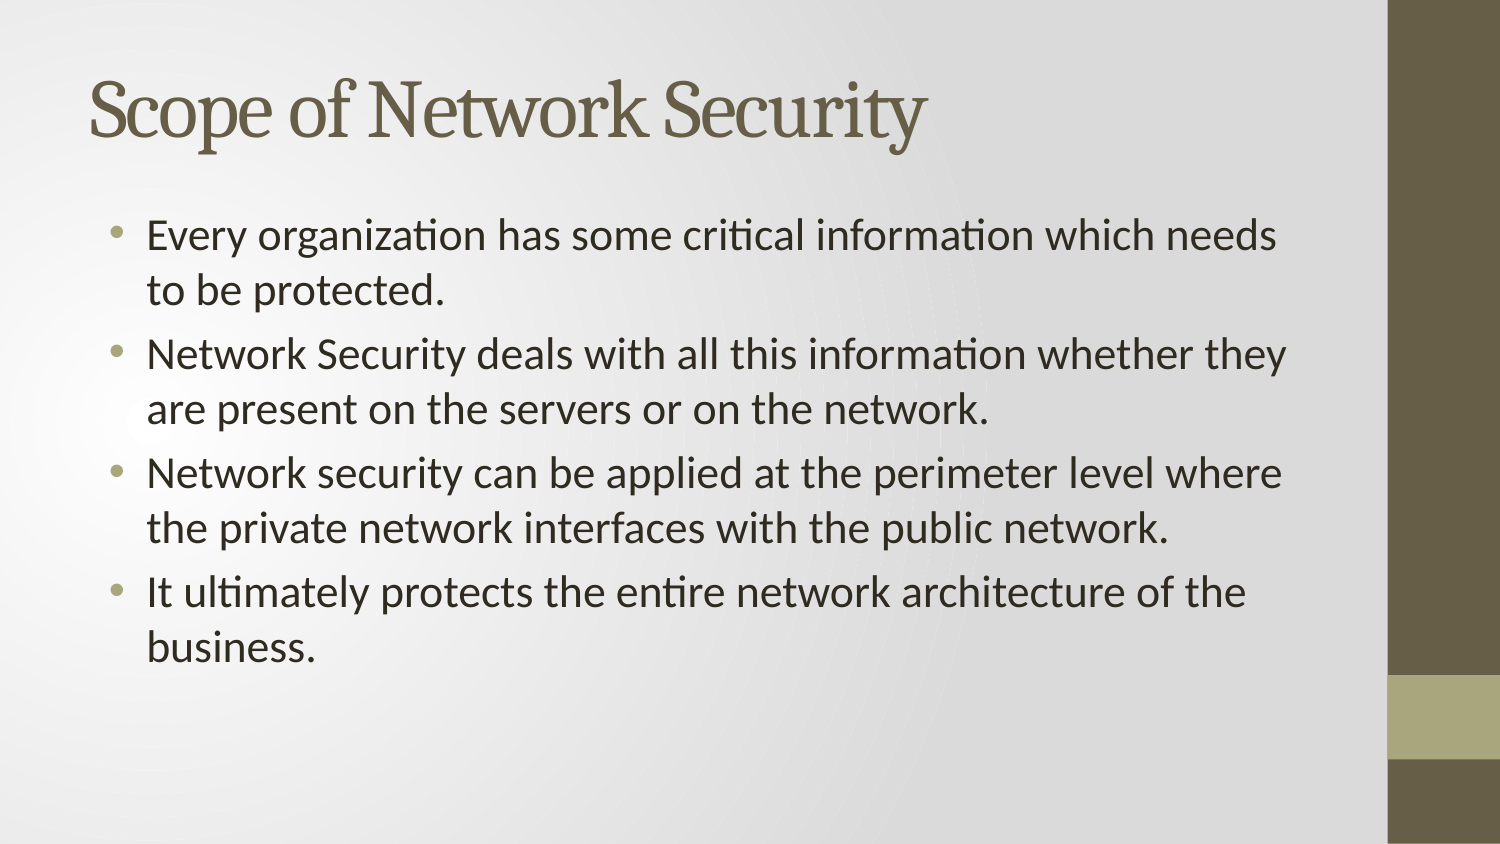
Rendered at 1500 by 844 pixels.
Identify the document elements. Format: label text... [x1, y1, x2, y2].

title Scope of Network Security [75, 33, 1325, 175]
list Every organization has some critical information which needs to be protected. Network Security deals with all this information whether they are present on the servers or on the network. Network security can be applied at the perimeter level where the private network interfaces with the public network. It ultimately protects the entire network architecture of the business. [75, 196, 1325, 788]
